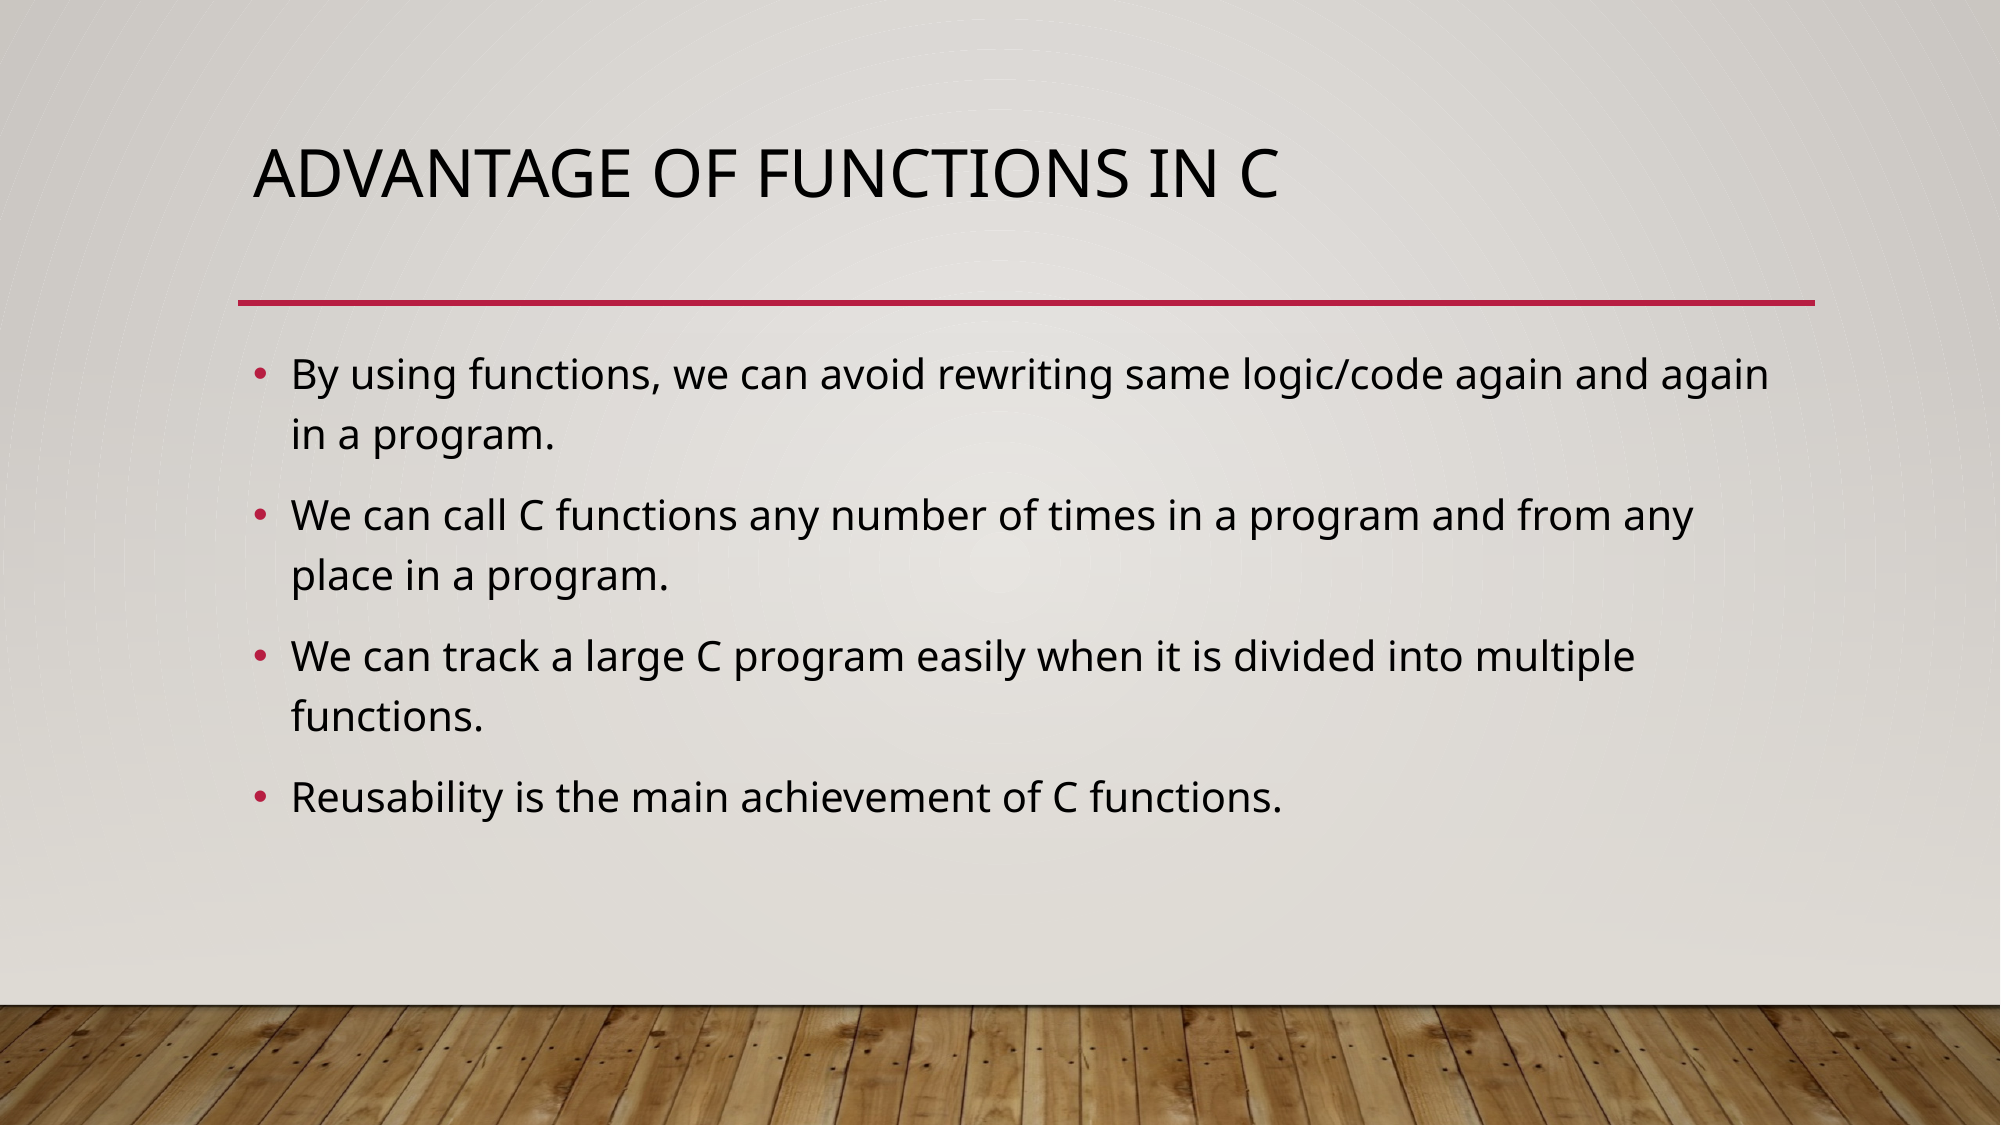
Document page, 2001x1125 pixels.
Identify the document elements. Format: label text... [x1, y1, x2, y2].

list By using functions, we can avoid rewriting same logic/code again and again in a program. We can call C functions any number of times in a program and from any place in a program. We can track a large C program easily when it is divided into multiple functions. Reusability is the main achievement of C functions. [238, 330, 1814, 897]
picture [0, 1005, 2000, 1125]
title Advantage of functions in C [238, 131, 1814, 305]
